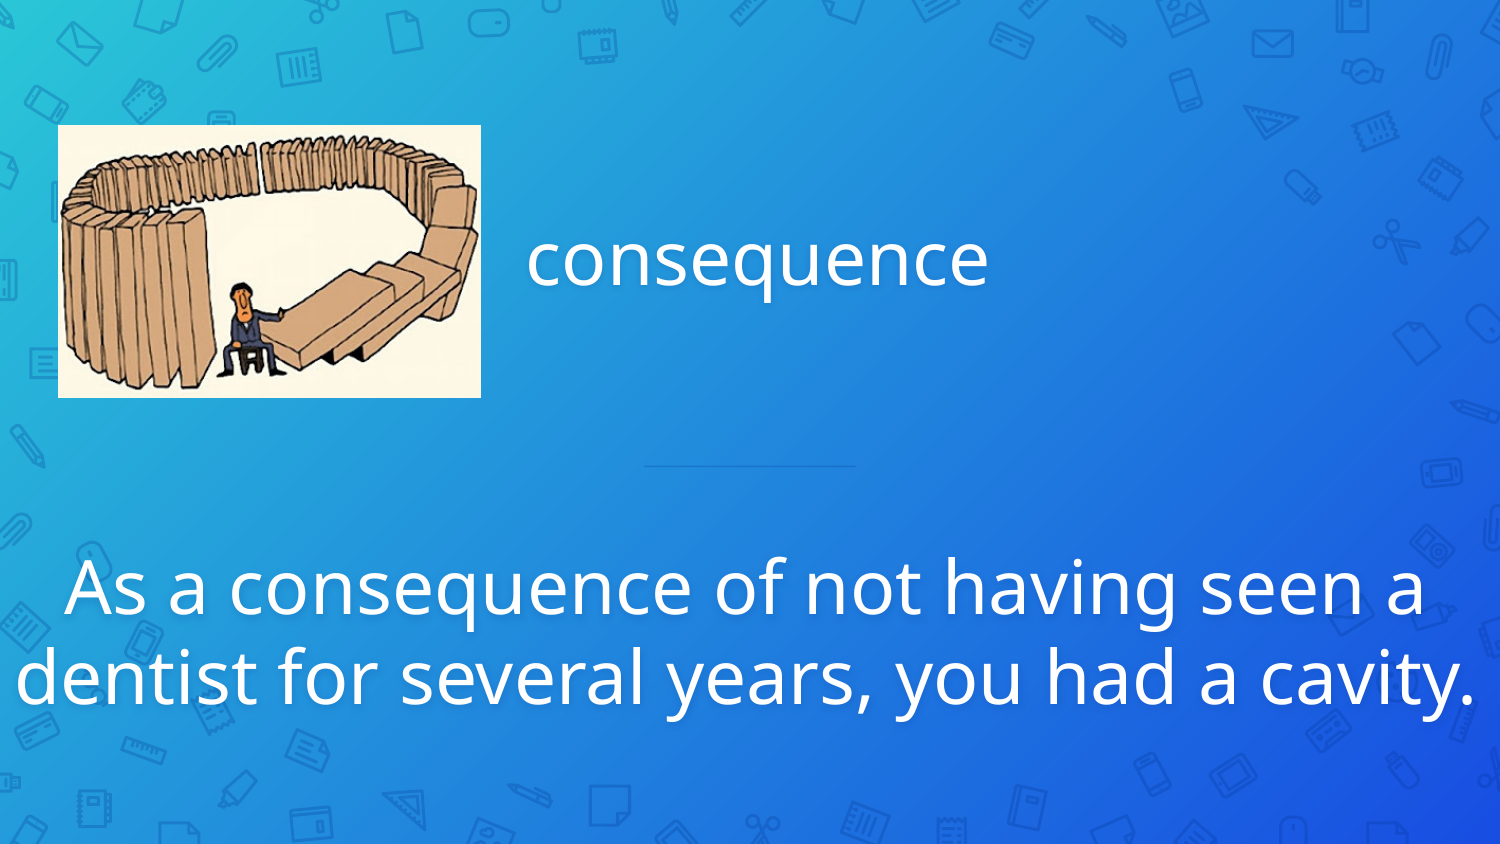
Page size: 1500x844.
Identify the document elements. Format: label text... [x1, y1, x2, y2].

picture [58, 125, 481, 398]
text_box As a consequence of not having seen a dentist for several years, you had a cavity. [0, 352, 1500, 735]
title consequence [482, 125, 1231, 316]
